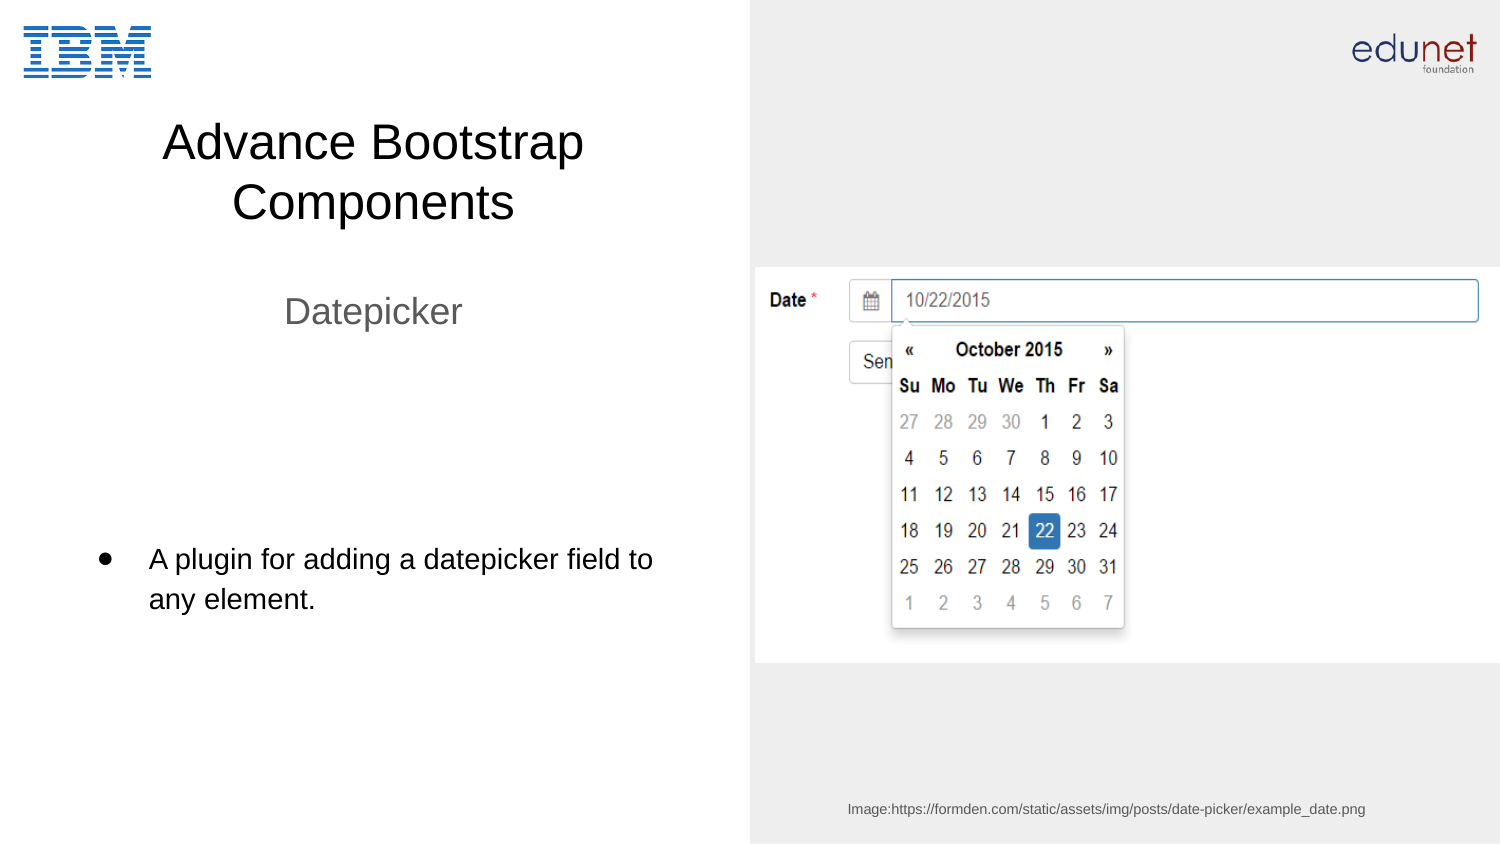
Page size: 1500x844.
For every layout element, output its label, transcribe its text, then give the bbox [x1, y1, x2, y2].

picture [754, 266, 1500, 664]
subtitle Datepicker [41, 257, 706, 363]
picture [1350, 26, 1480, 78]
picture [23, 26, 151, 78]
list A plugin for adding a datepicker field to any element. [58, 397, 689, 685]
list Image:https://formden.com/static/assets/img/posts/date-picker/example_date.png [832, 782, 1390, 812]
title Advance Bootstrap Components [41, 117, 706, 223]
